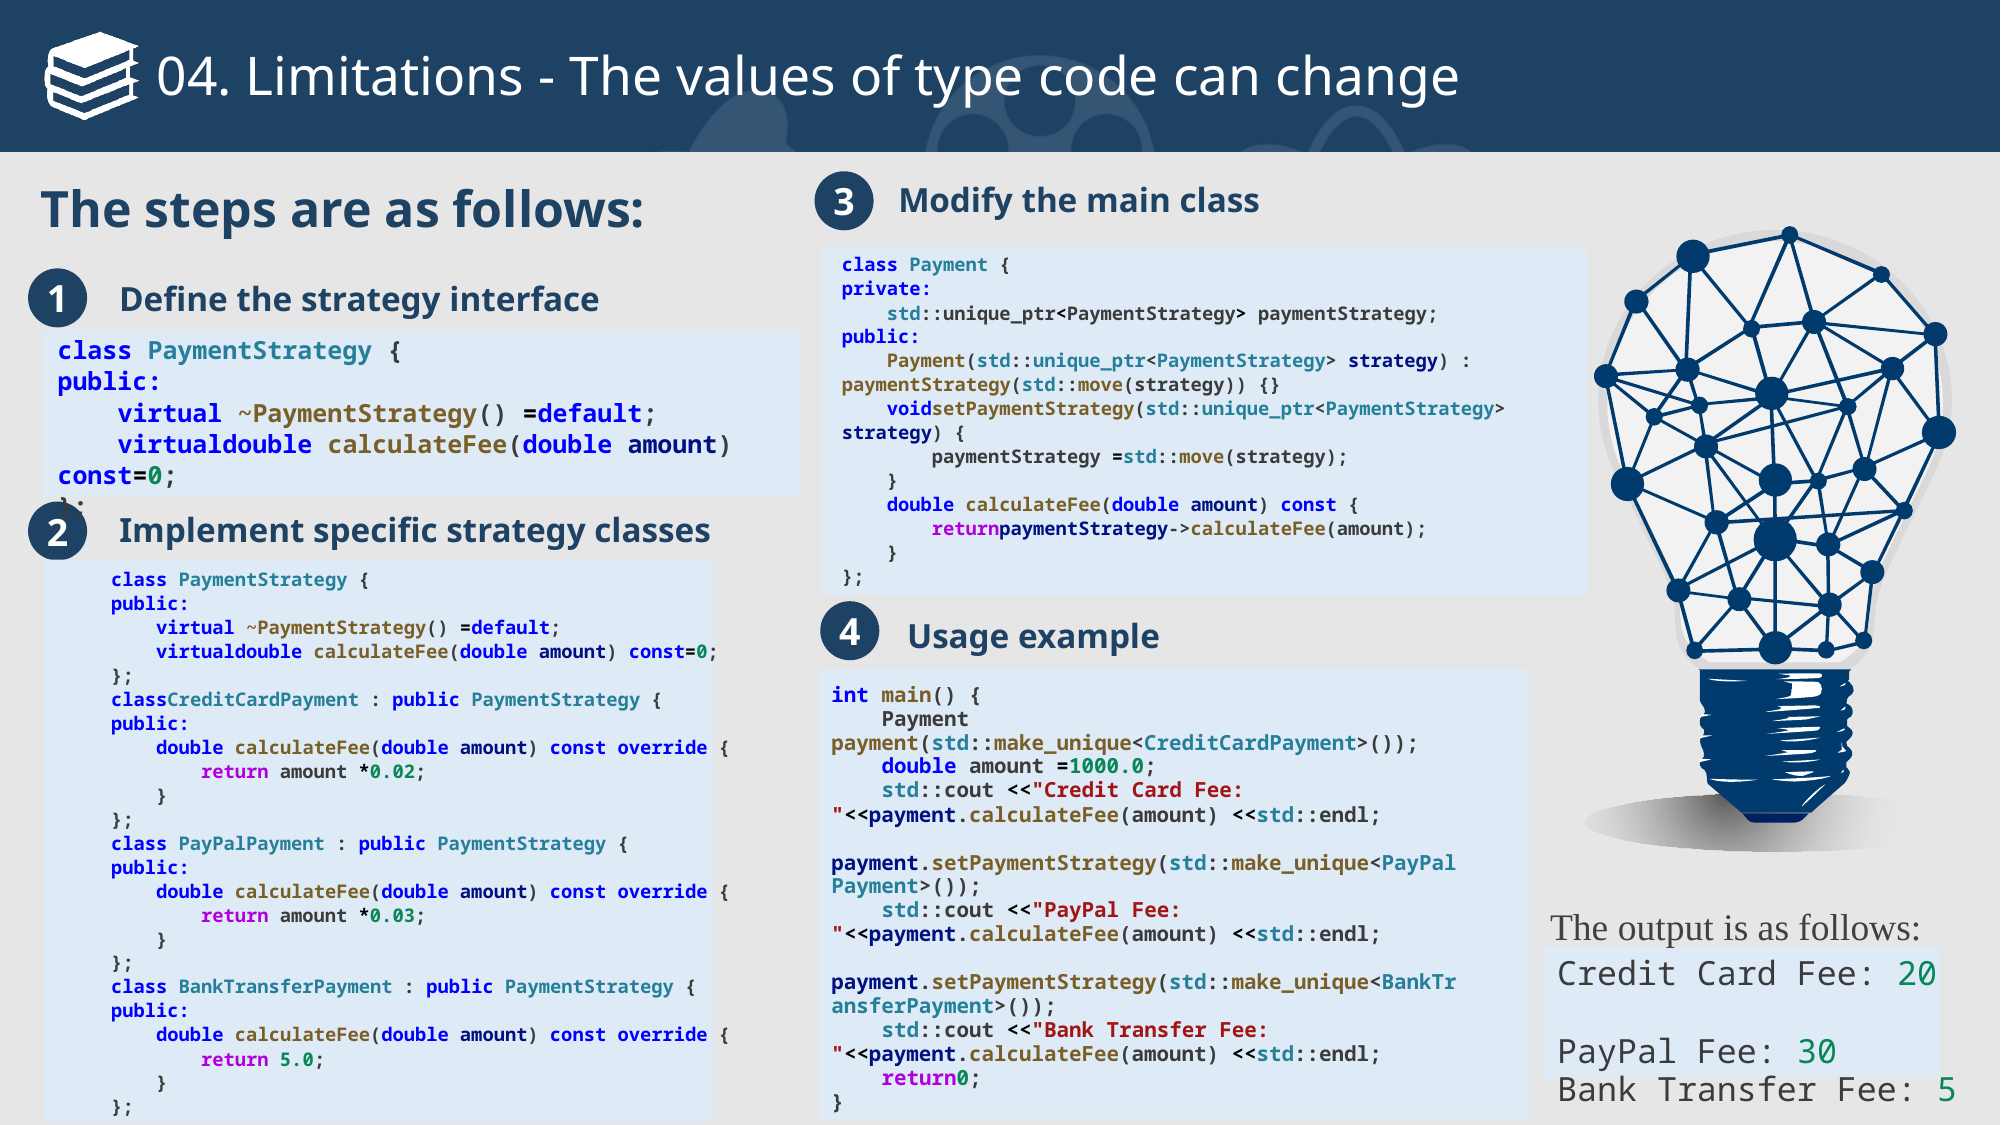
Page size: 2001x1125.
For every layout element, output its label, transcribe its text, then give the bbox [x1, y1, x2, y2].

text_box [44, 559, 714, 1123]
title 04. Limitations - The values of type code can change [148, 41, 1742, 151]
text_box class PaymentStrategy { public: virtual ~PaymentStrategy() =default; virtualdouble calculateFee(double amount) const=0; }; [42, 325, 827, 529]
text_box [1593, 225, 1957, 665]
text_box Implement specific strategy classes [109, 529, 735, 558]
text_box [27, 501, 88, 561]
text_box class PaymentStrategy { public: virtual ~PaymentStrategy() =default; virtualdouble calculateFee(double amount) const=0; }; classCreditCardPayment : public PaymentStrategy { public: double calculateFee(double amount) const override { return amount *0.02; } }; class PayPalPayment : public PaymentStrategy { public: double calculateFee(double amount) const override { return amount *0.03; } }; class BankTransferPayment : public PaymentStrategy { public: double calculateFee(double amount) const override { return 5.0; } }; [96, 558, 747, 1120]
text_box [27, 268, 88, 328]
text_box int main() { Payment payment(std::make_unique<CreditCardPayment>()); double amount =1000.0; std::cout <<"Credit Card Fee: "<<payment.calculateFee(amount) <<std::endl; payment.setPaymentStrategy(std::make_unique<PayPalPayment>()); std::cout <<"PayPal Fee: "<<payment.calculateFee(amount) <<std::endl; payment.setPaymentStrategy(std::make_unique<BankTransferPayment>()); std::cout <<"Bank Transfer Fee: "<<payment.calculateFee(amount) <<std::endl; return0; } [816, 674, 1481, 1075]
text_box Modify the main class [888, 175, 1335, 229]
text_box Define the strategy interface [109, 274, 735, 325]
text_box The steps are as follows: [25, 170, 860, 245]
text_box [821, 246, 1587, 596]
text_box Credit Card Fee: 20 PayPal Fee: 30 Bank Transfer Fee: 5 [1542, 946, 1987, 1116]
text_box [1598, 665, 1953, 823]
text_box class Payment { private: std::unique_ptr<PaymentStrategy> paymentStrategy; public: Payment(std::unique_ptr<PaymentStrategy> strategy) : paymentStrategy(std::move(strategy)) {} voidsetPaymentStrategy(std::unique_ptr<PaymentStrategy> strategy) { paymentStrategy =std::move(strategy); } double calculateFee(double amount) const { returnpaymentStrategy->calculateFee(amount); } }; [827, 244, 1585, 570]
text_box [1584, 810, 1969, 852]
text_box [814, 170, 874, 231]
text_box The output is as follows: [1542, 886, 2000, 956]
text_box Usage example [897, 611, 1270, 665]
text_box [818, 669, 1530, 1120]
picture [0, 0, 2000, 152]
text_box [820, 600, 880, 661]
